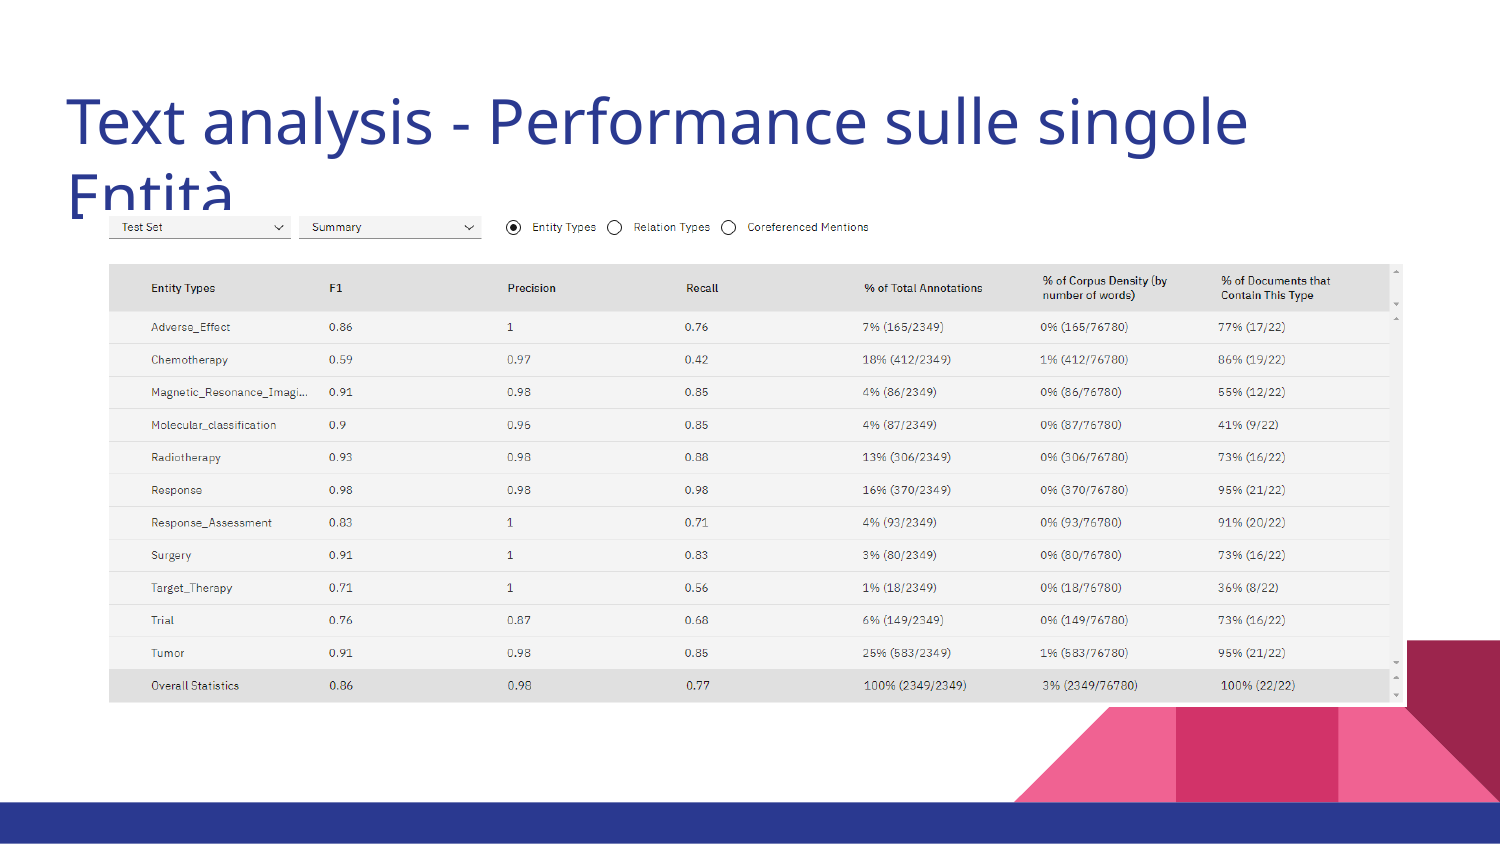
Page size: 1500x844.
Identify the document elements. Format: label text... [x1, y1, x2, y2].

title Text analysis - Performance sulle singole Entità [51, 67, 1449, 167]
picture [83, 209, 1408, 707]
